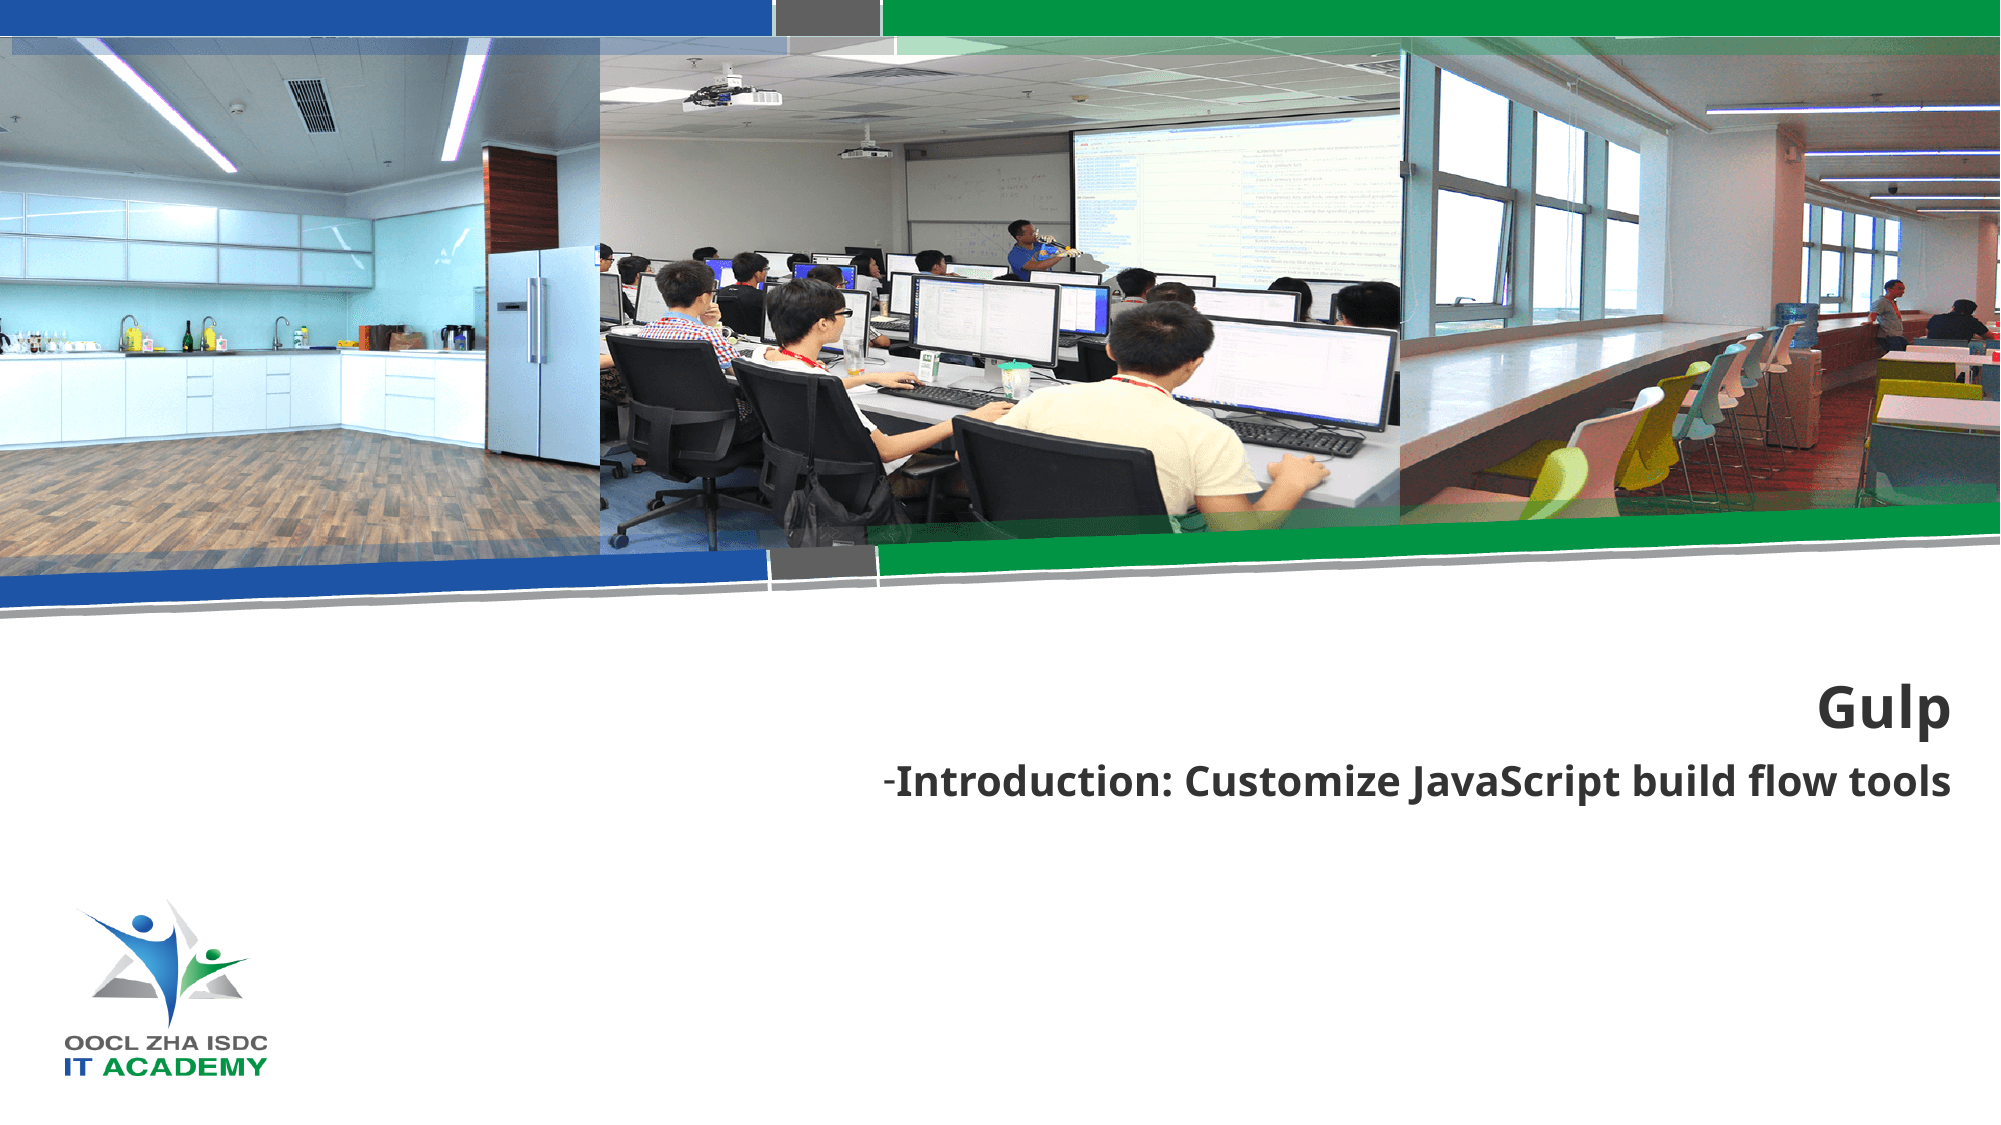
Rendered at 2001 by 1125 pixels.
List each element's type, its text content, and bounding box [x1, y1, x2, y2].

list Gulp [0, 662, 1967, 749]
picture [0, 0, 2000, 1125]
list Introduction: Customize JavaScript build flow tools [0, 749, 1967, 813]
